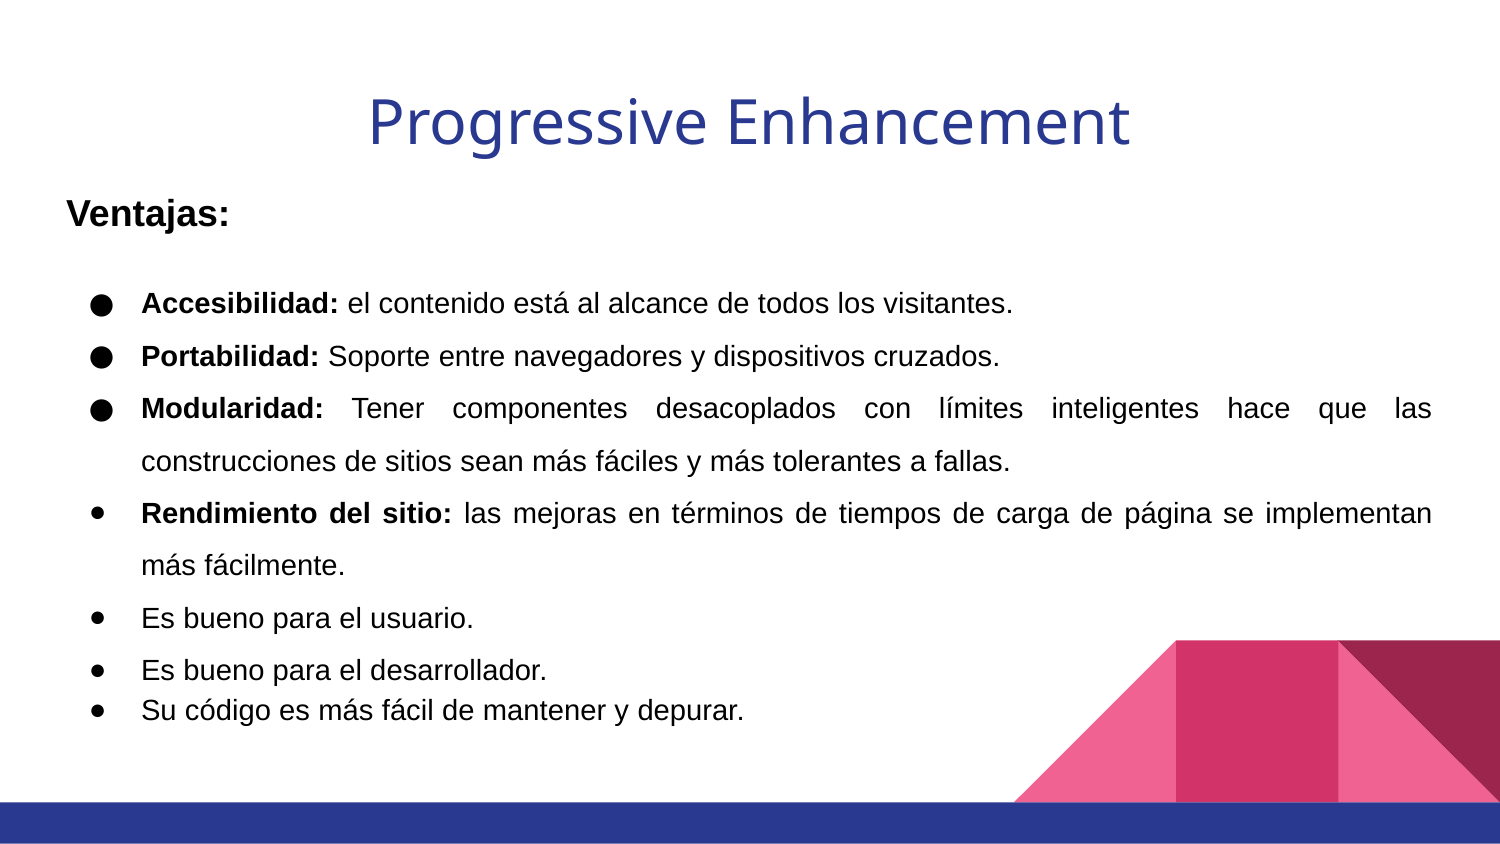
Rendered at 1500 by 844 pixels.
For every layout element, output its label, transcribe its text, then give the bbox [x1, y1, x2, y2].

list Ventajas: Accesibilidad: el contenido está al alcance de todos los visitantes. Portabilidad: Soporte entre navegadores y dispositivos cruzados. Modularidad: Tener componentes desacoplados con límites inteligentes hace que las construcciones de sitios sean más fáciles y más tolerantes a fallas. Rendimiento del sitio: las mejoras en términos de tiempos de carga de página se implementan más fácilmente. Es bueno para el usuario. Es bueno para el desarrollador. Su código es más fácil de mantener y depurar. [51, 166, 1449, 715]
title Progressive Enhancement [51, 67, 1449, 166]
